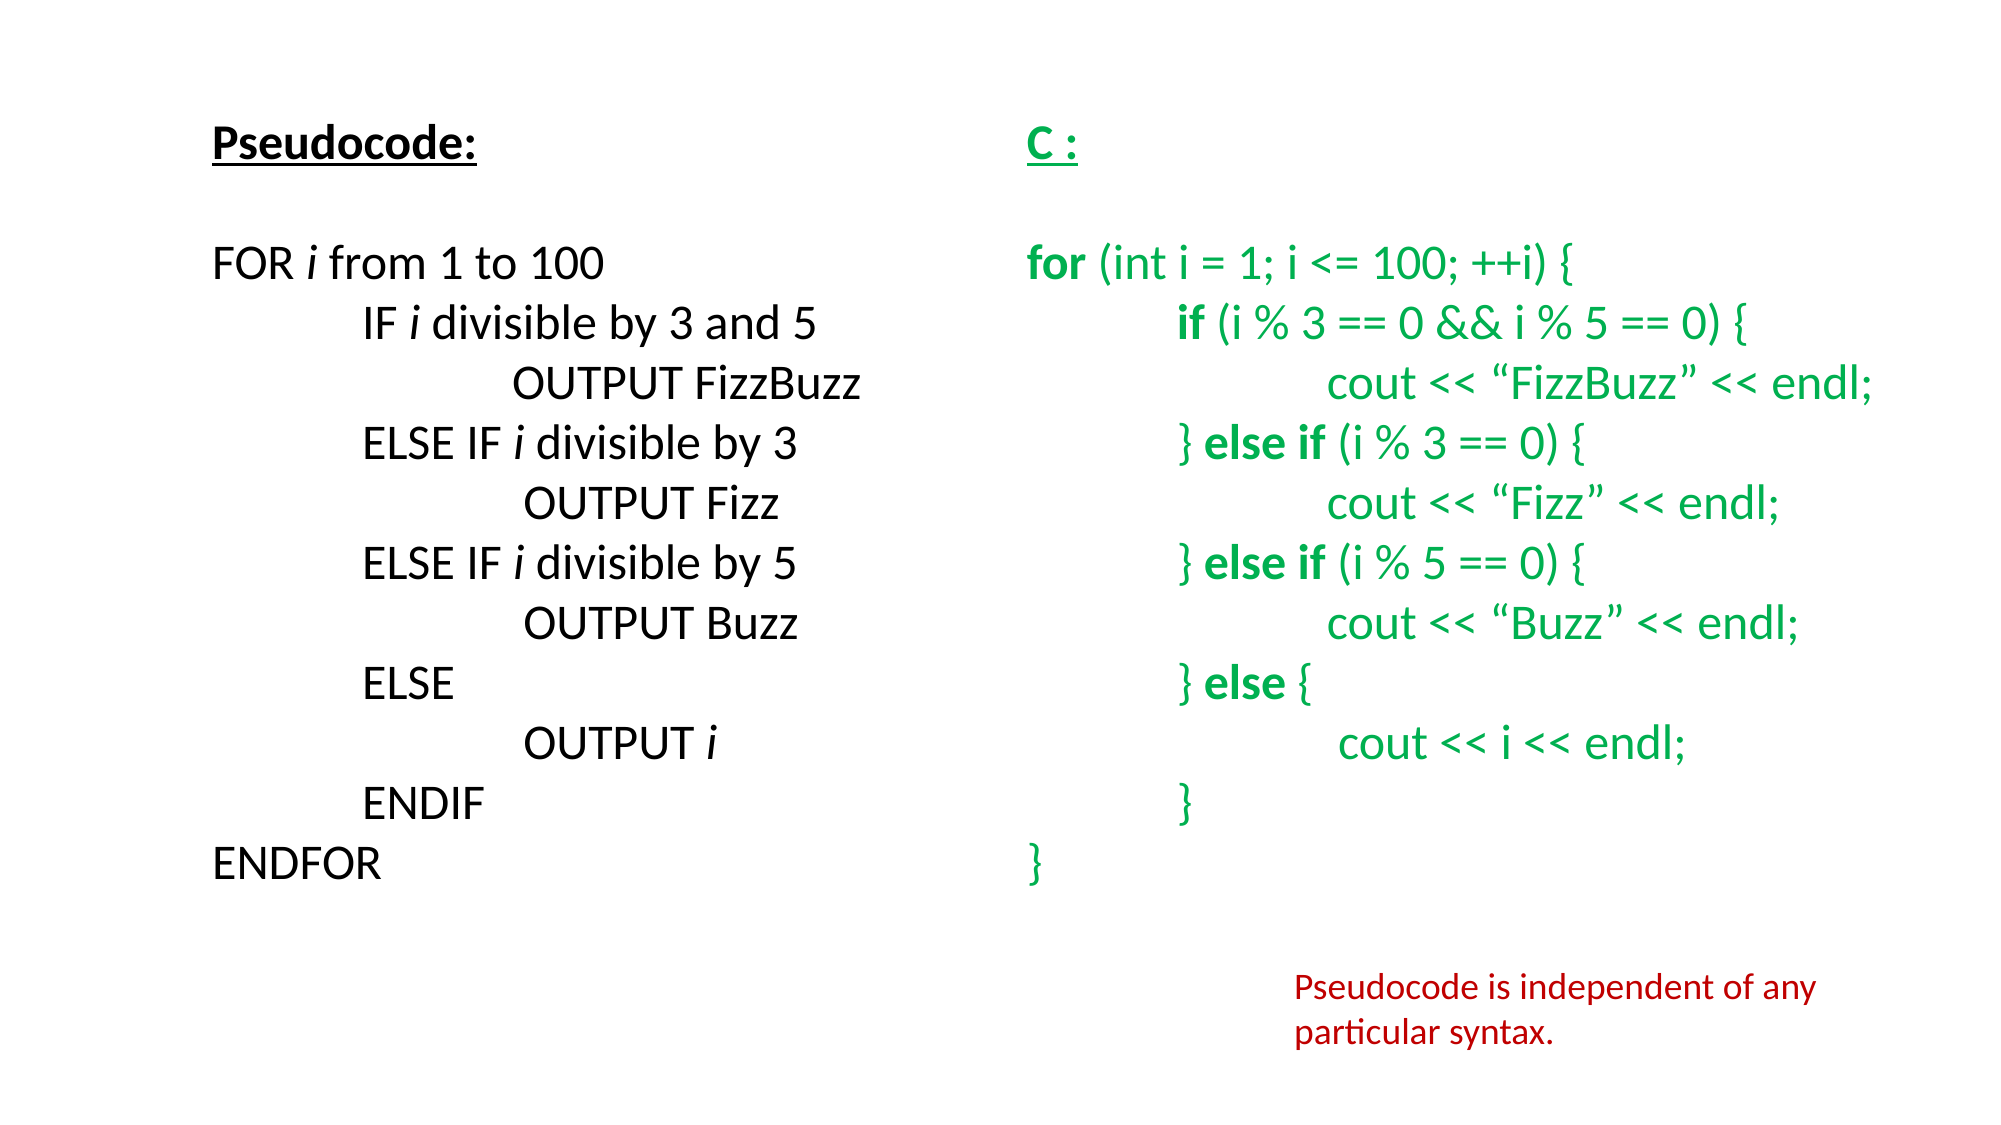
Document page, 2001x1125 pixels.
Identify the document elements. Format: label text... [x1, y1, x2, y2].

text_box C : for (int i = 1; i <= 100; ++i) { if (i % 3 == 0 && i % 5 == 0) { cout << “FizzBuzz” << endl; } else if (i % 3 == 0) { cout << “Fizz” << endl; } else if (i % 5 == 0) { cout << “Buzz” << endl; } else { cout << i << endl; } } [1012, 101, 1918, 897]
text_box Pseudocode is independent of any particular syntax. [1279, 954, 1947, 1060]
text_box Pseudocode: FOR i from 1 to 100 IF i divisible by 3 and 5 OUTPUT FizzBuzz ELSE IF i divisible by 3 OUTPUT Fizz ELSE IF i divisible by 5 OUTPUT Buzz ELSE OUTPUT i ENDIF ENDFOR [197, 101, 939, 897]
